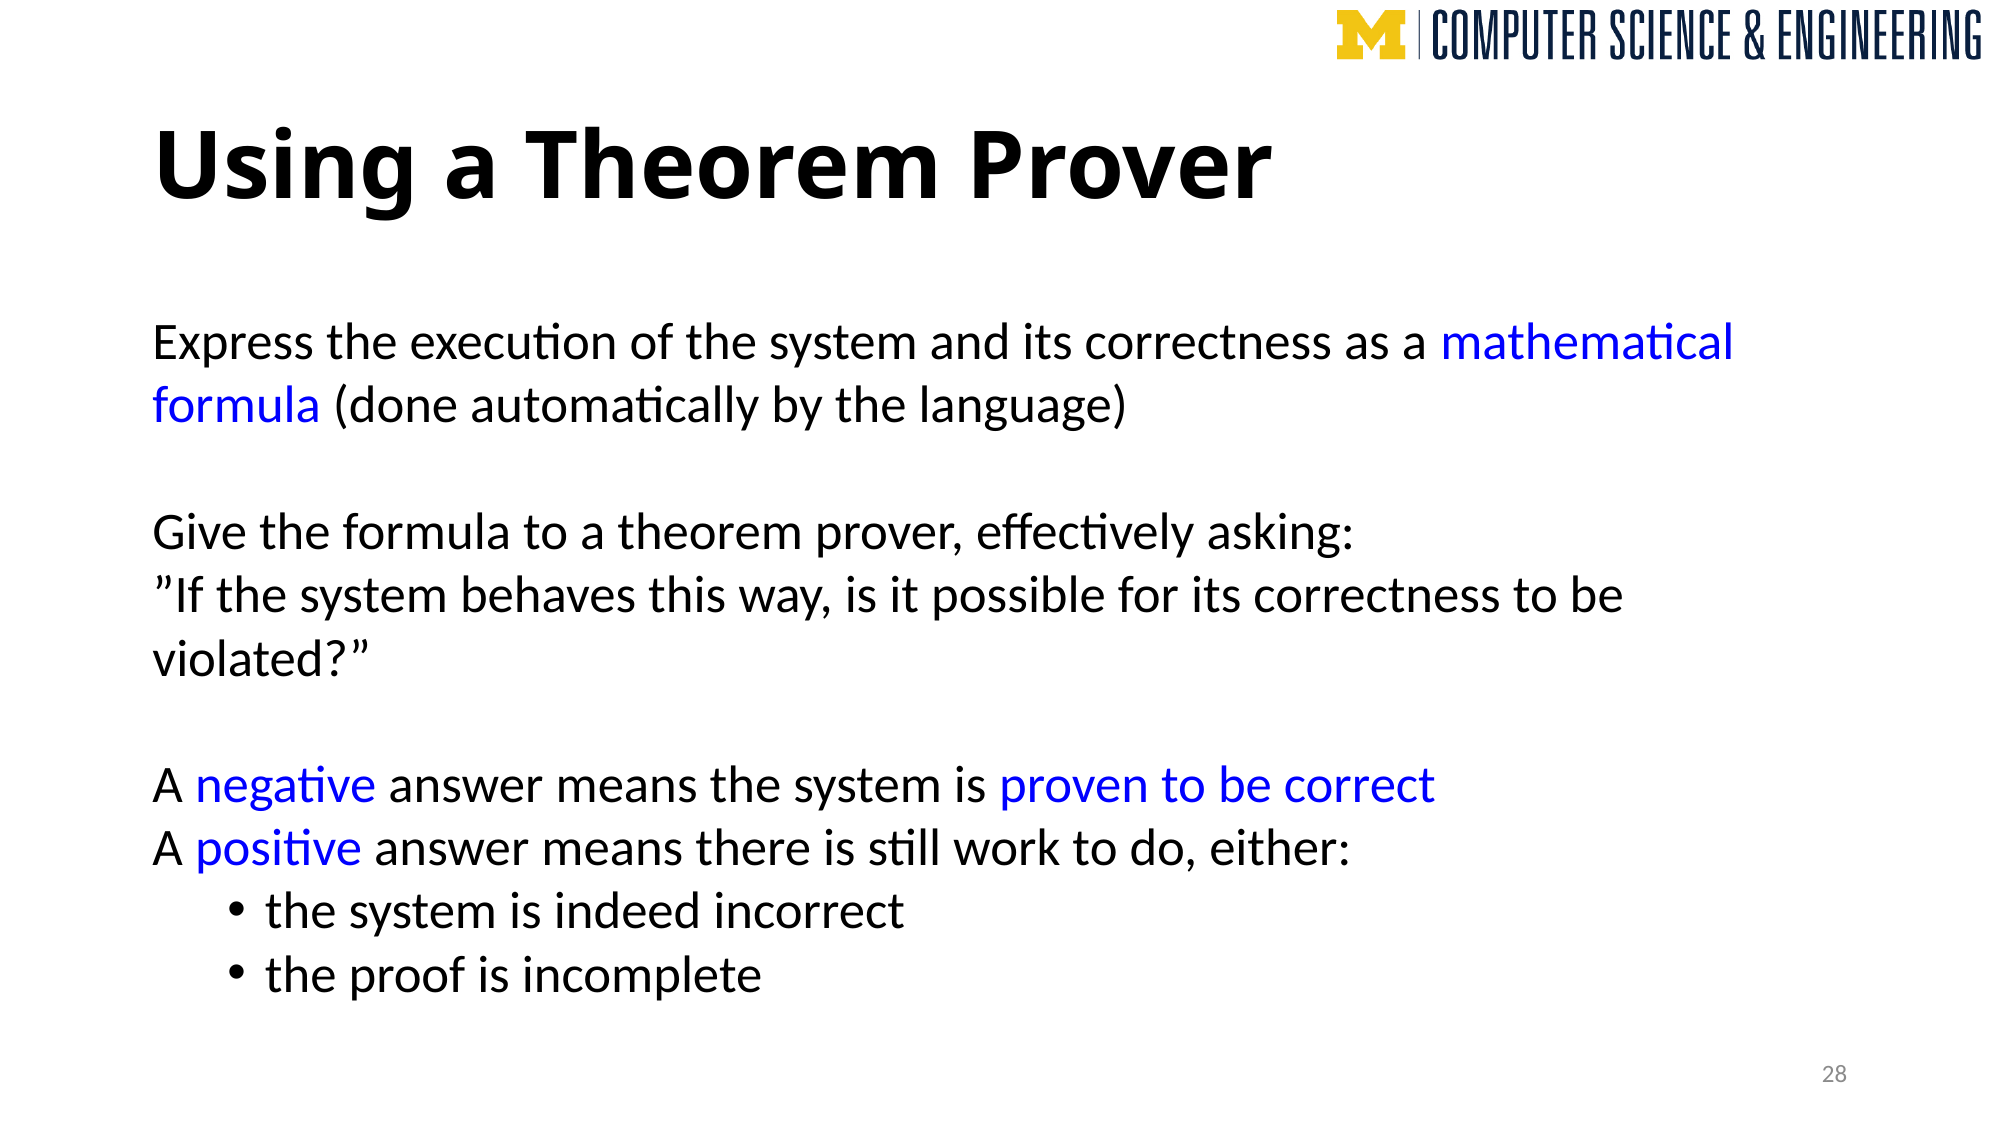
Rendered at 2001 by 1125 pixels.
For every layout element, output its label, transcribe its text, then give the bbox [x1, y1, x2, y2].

picture [1337, 9, 1981, 60]
list Express the execution of the system and its correctness as a mathematical formula (done automatically by the language) Give the formula to a theorem prover, effectively asking: ”If the system behaves this way, is it possible for its correctness to be violated?” A negative answer means the system is proven to be correct A positive answer means there is still work to do, either: the system is indeed incorrect the proof is incomplete [137, 299, 1863, 1014]
slide_number 28 [1412, 1042, 1863, 1103]
title Using a Theorem Prover [137, 59, 1863, 278]
